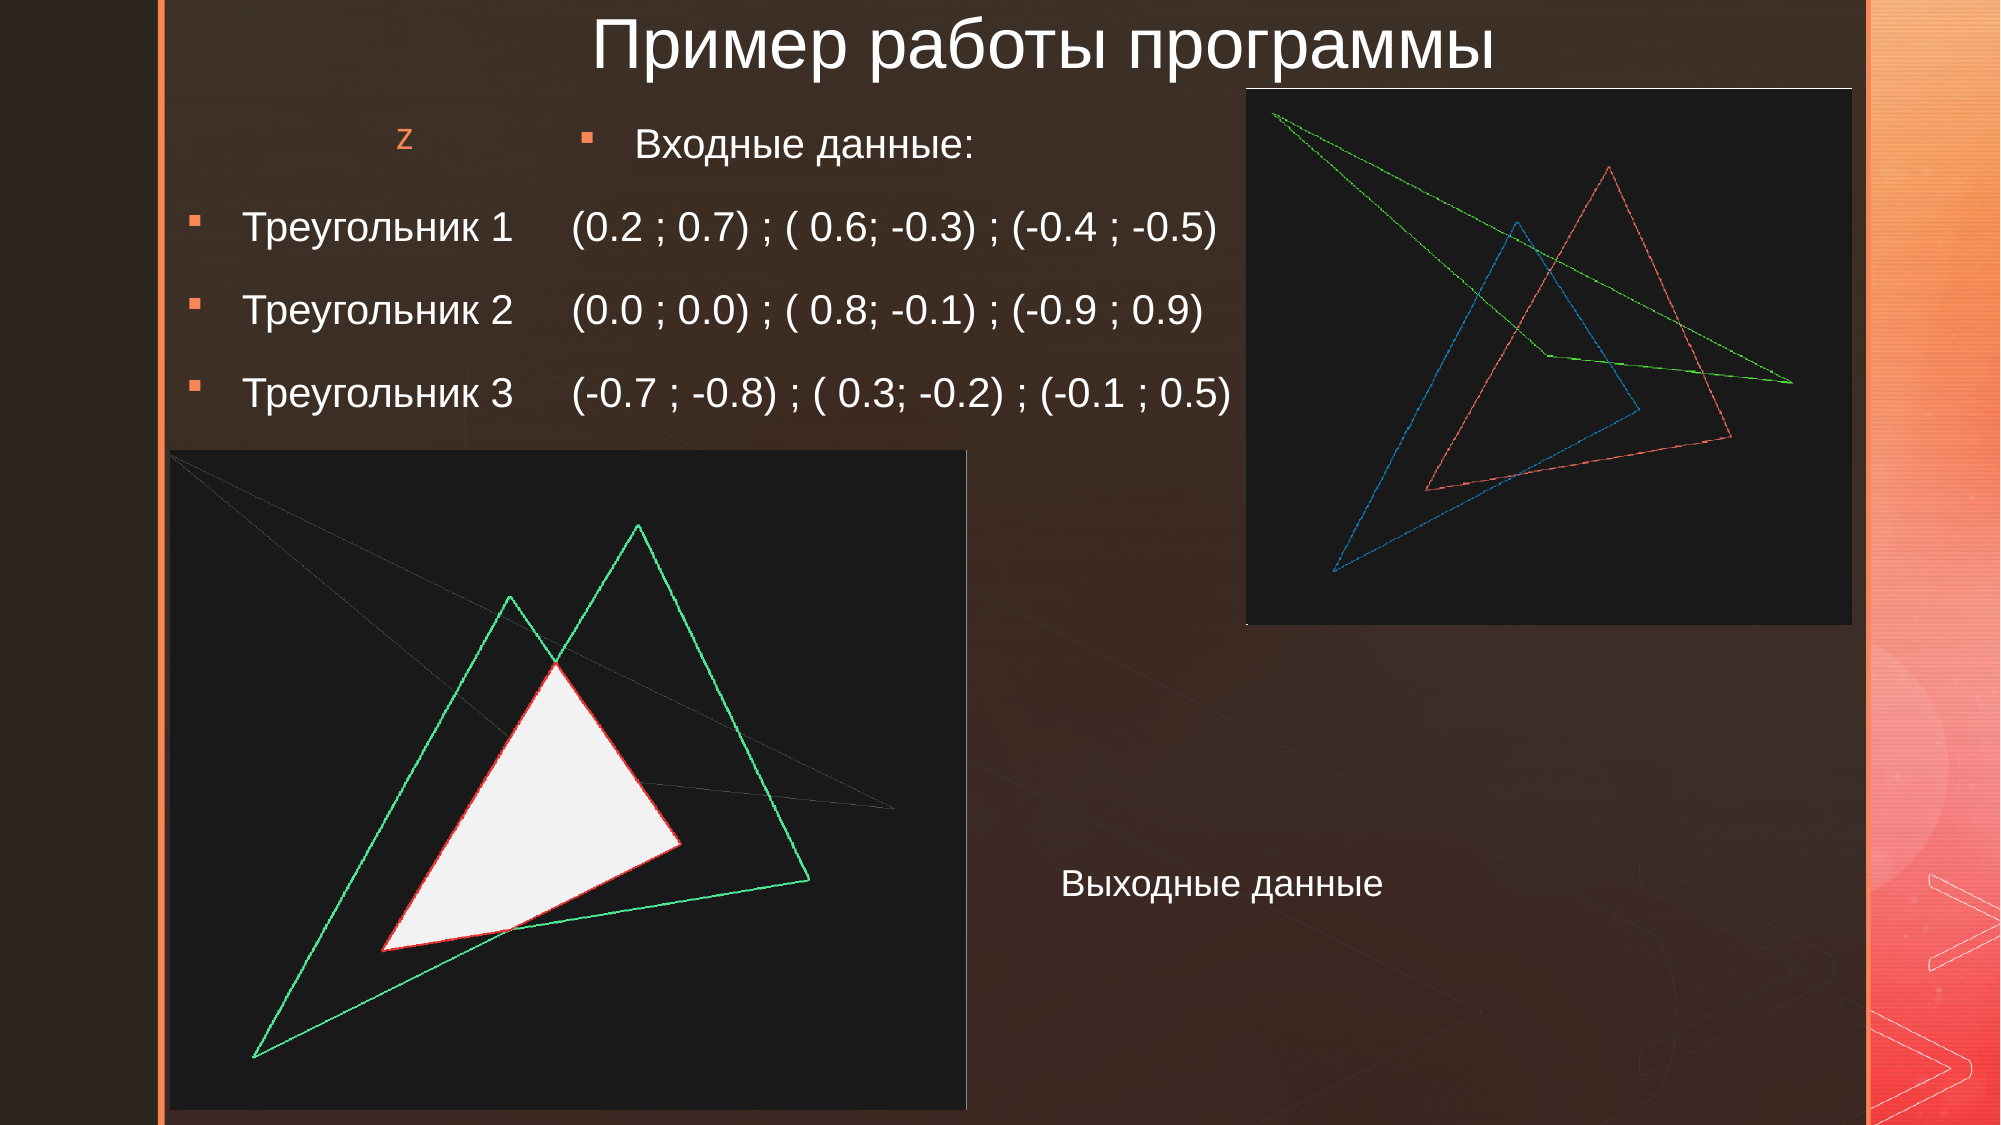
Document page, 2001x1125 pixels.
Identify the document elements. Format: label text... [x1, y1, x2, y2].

text_box Выходные данные [1045, 851, 1865, 912]
picture [1246, 88, 1852, 625]
list Входные данные: Треугольник 1 (0.2 ; 0.7) ; ( 0.6; -0.3) ; (-0.4 ; -0.5) Треугольник 2 (0.0 ; 0.0) ; ( 0.8; -0.1) ; (-0.9 ; 0.9) Треугольник 3 (-0.7 ; -0.8) ; ( 0.3; -0.2) ; (-0.1 ; 0.5) [170, 99, 1246, 504]
title Пример работы программы [206, 0, 1513, 99]
picture [1871, 0, 2001, 1125]
picture [170, 450, 967, 1110]
